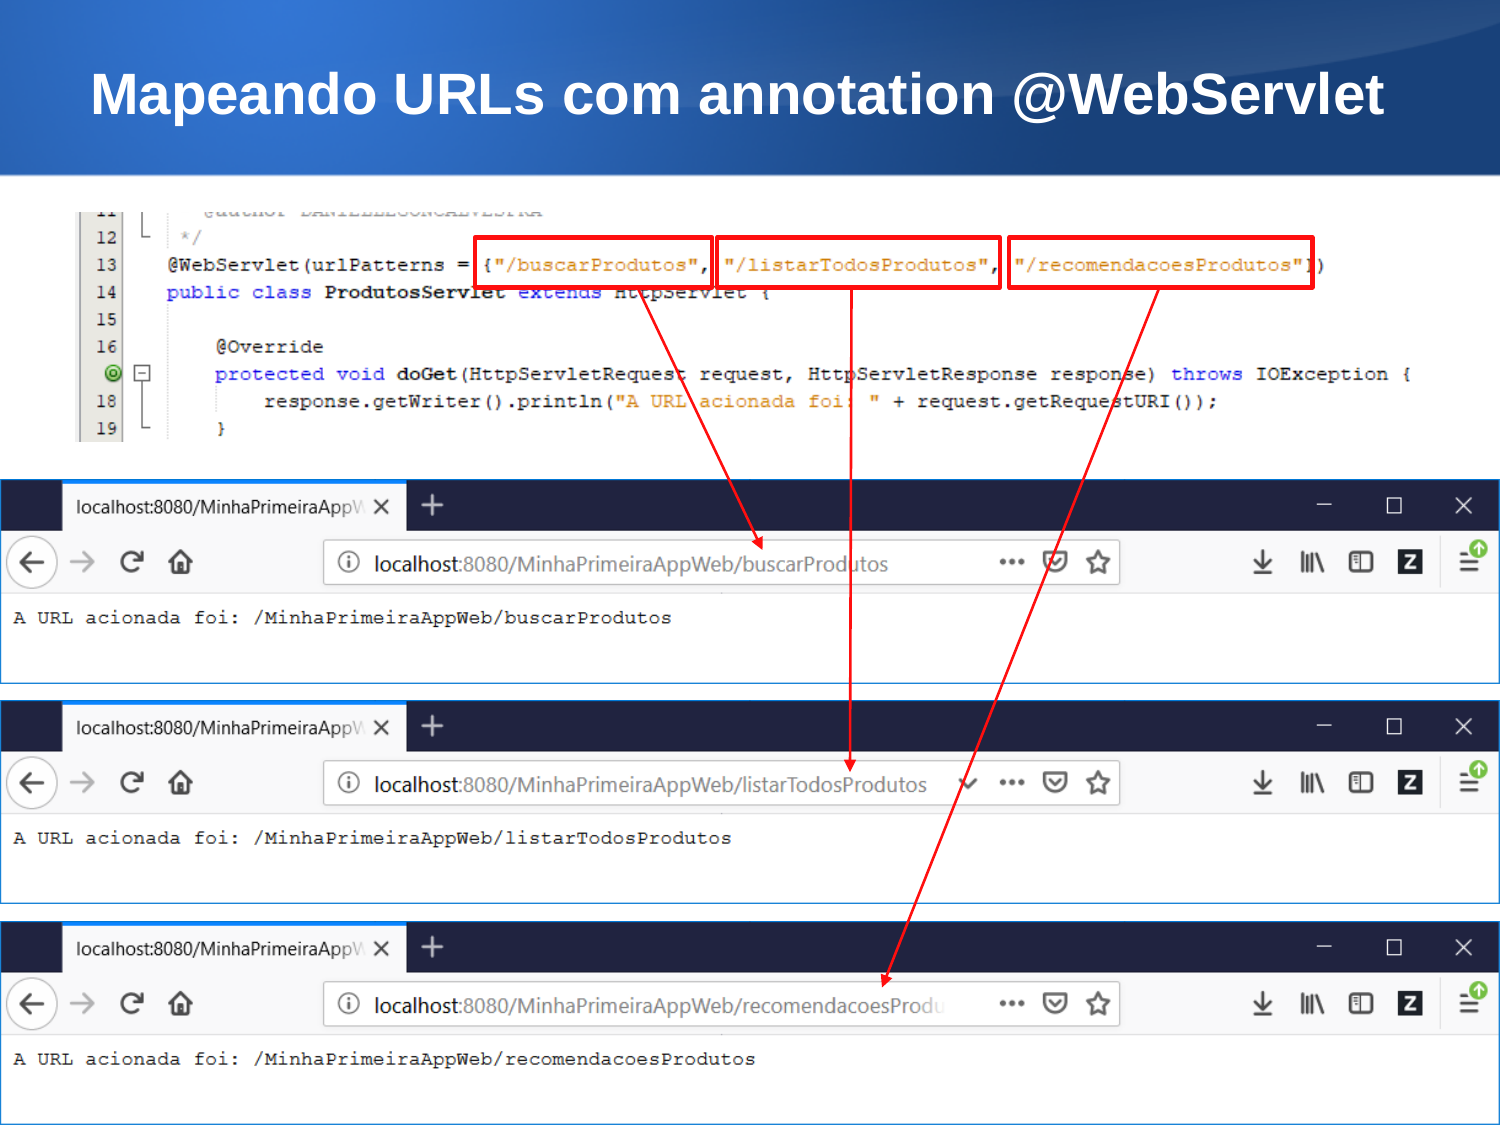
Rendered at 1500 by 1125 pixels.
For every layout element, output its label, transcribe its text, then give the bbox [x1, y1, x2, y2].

picture [0, 0, 1500, 1125]
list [74, 212, 1426, 442]
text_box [881, 287, 1160, 988]
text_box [637, 287, 763, 551]
title Mapeando URLs com annotation @WebServlet [74, 32, 1426, 150]
